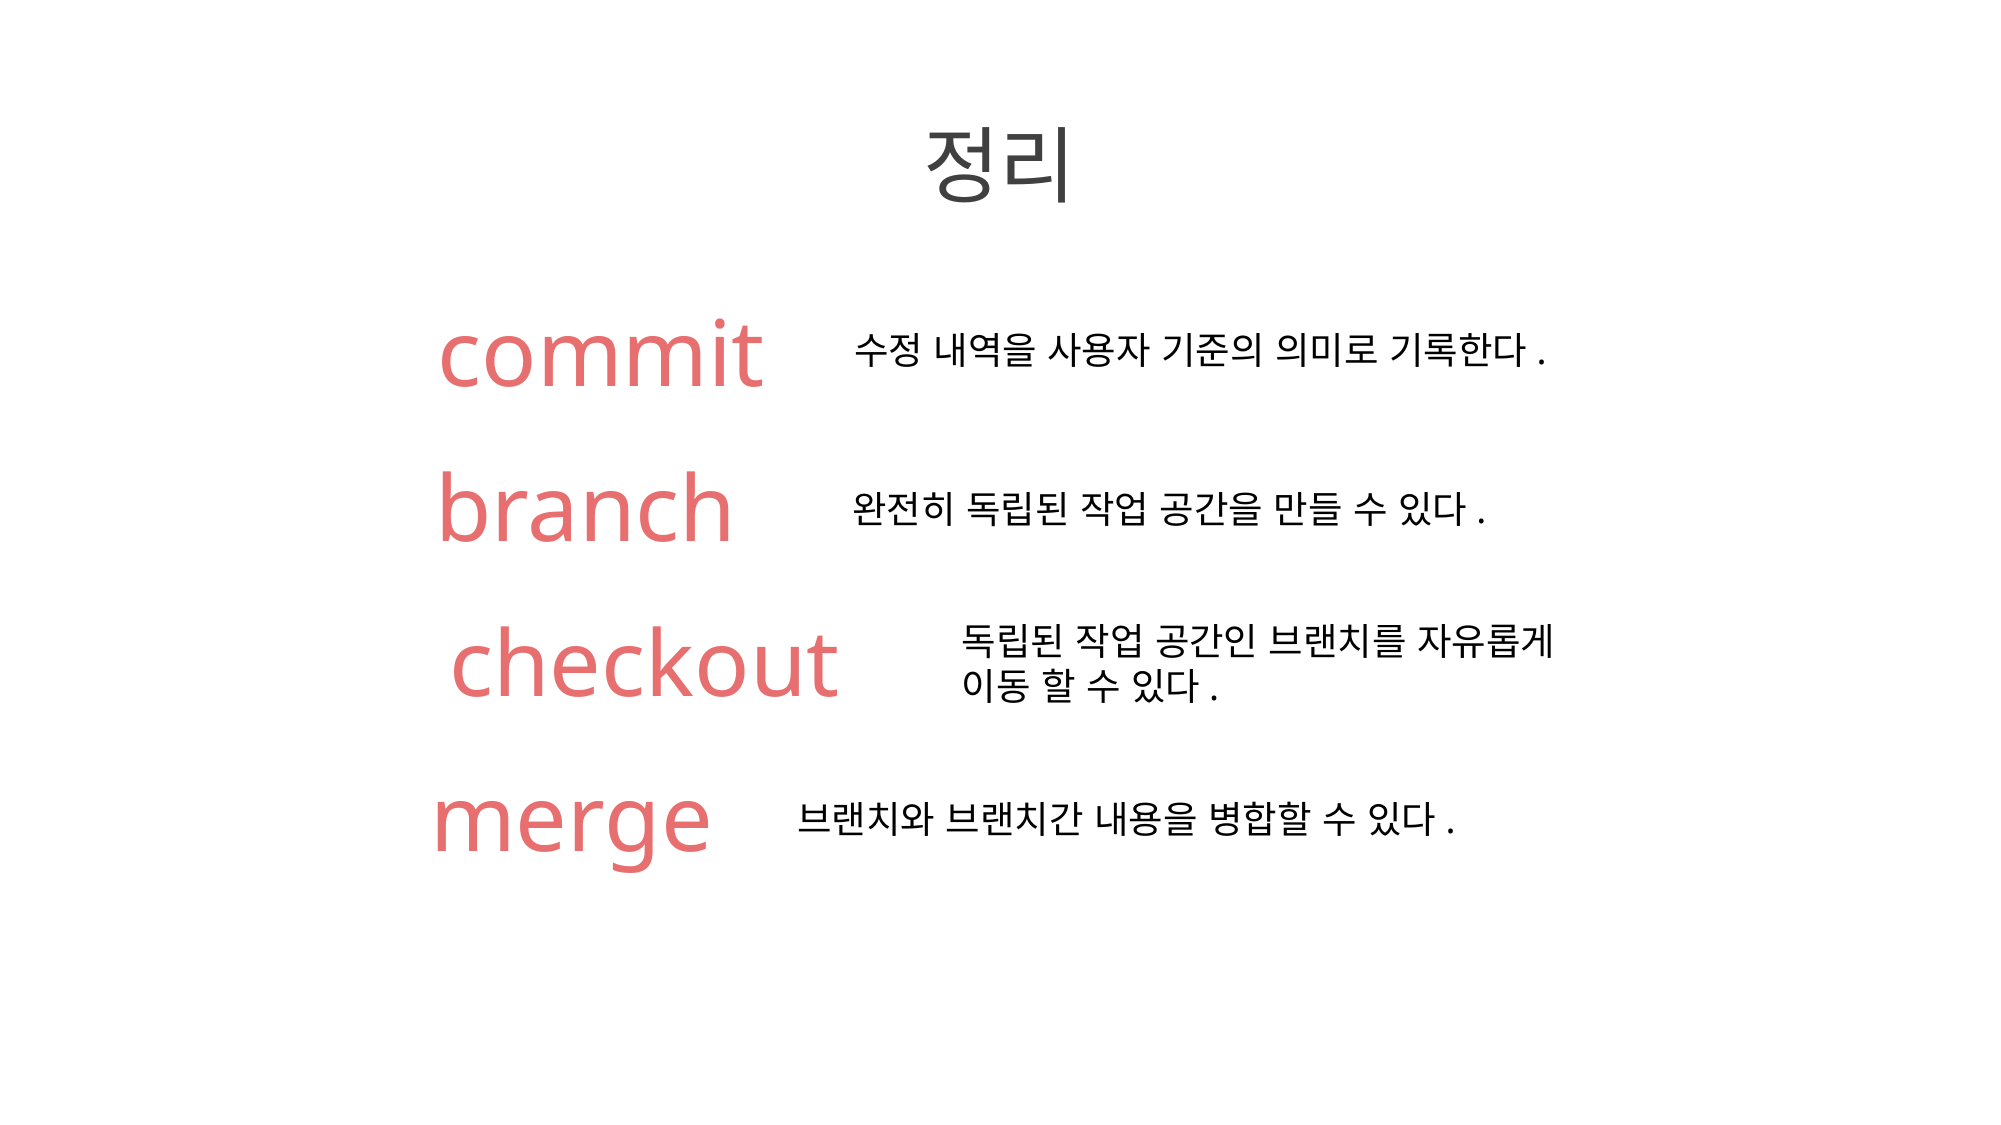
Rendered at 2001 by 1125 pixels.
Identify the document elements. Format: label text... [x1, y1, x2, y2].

text_box 정리 [908, 105, 1092, 221]
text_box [396, 286, 1604, 879]
